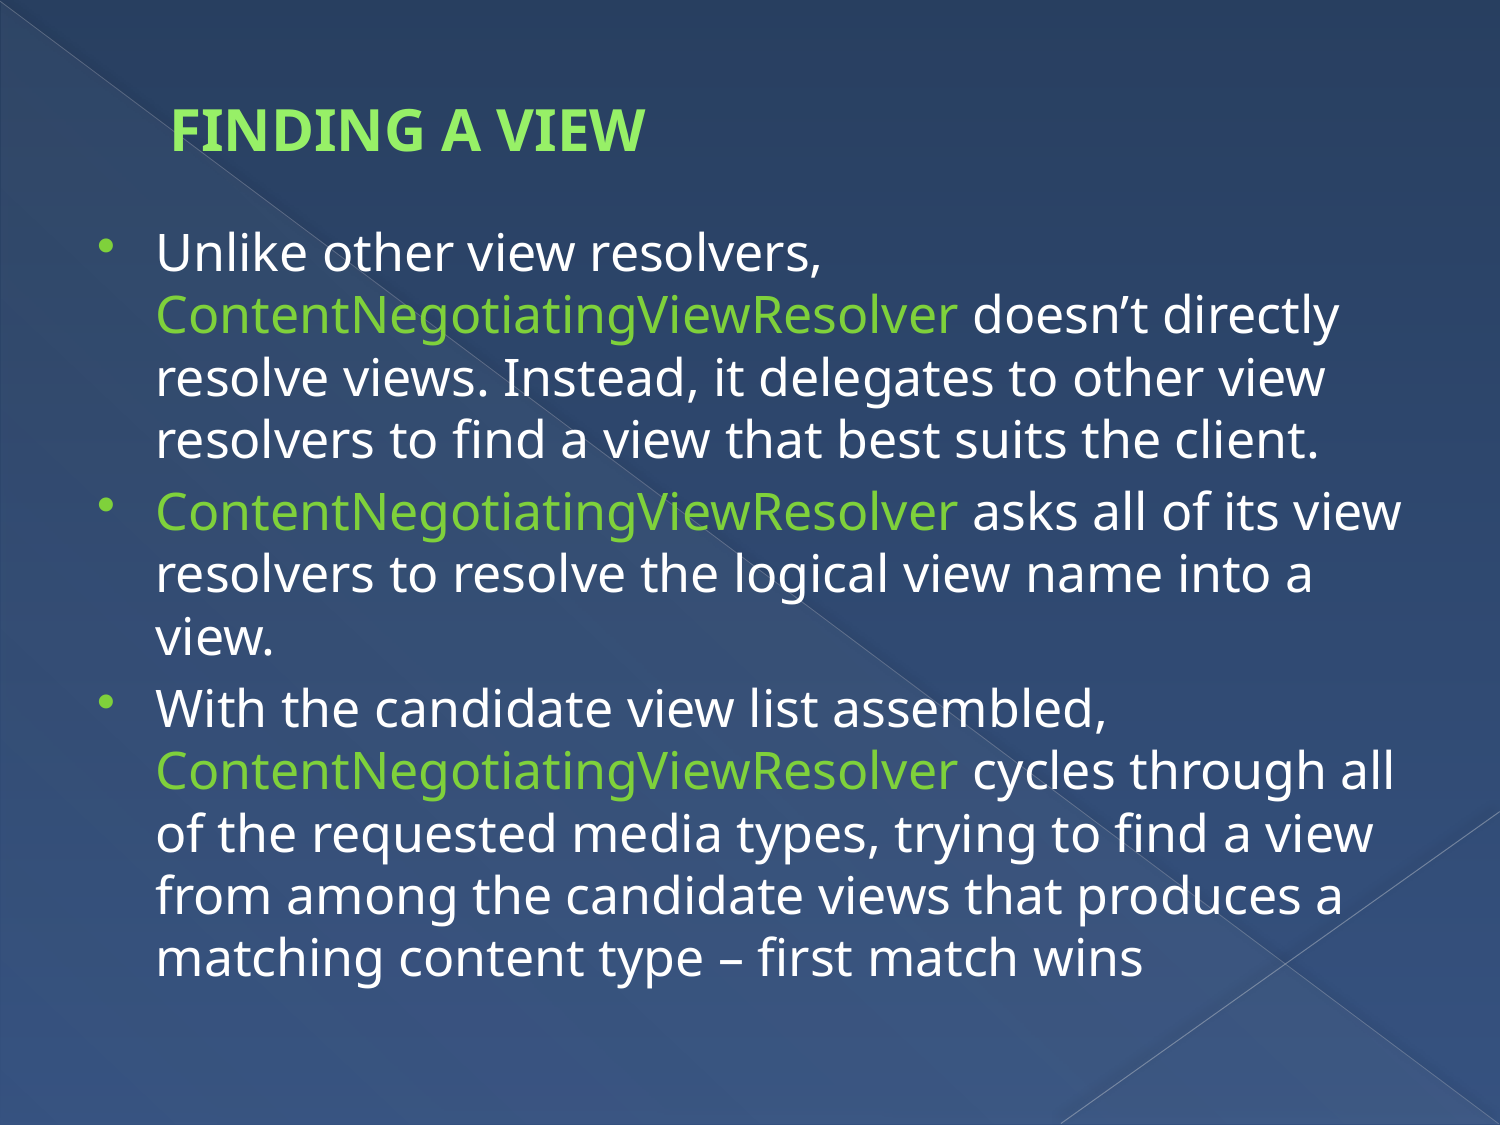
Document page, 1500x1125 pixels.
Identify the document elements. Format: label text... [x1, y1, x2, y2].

title FINDING A VIEW [75, 43, 1425, 212]
list Unlike other view resolvers, ContentNegotiatingViewResolver doesn’t directly resolve views. Instead, it delegates to other view resolvers to find a view that best suits the client. ContentNegotiatingViewResolver asks all of its view resolvers to resolve the logical view name into a view. With the candidate view list assembled, ContentNegotiatingViewResolver cycles through all of the requested media types, trying to find a view from among the candidate views that produces a matching content type – first match wins [75, 212, 1425, 1059]
